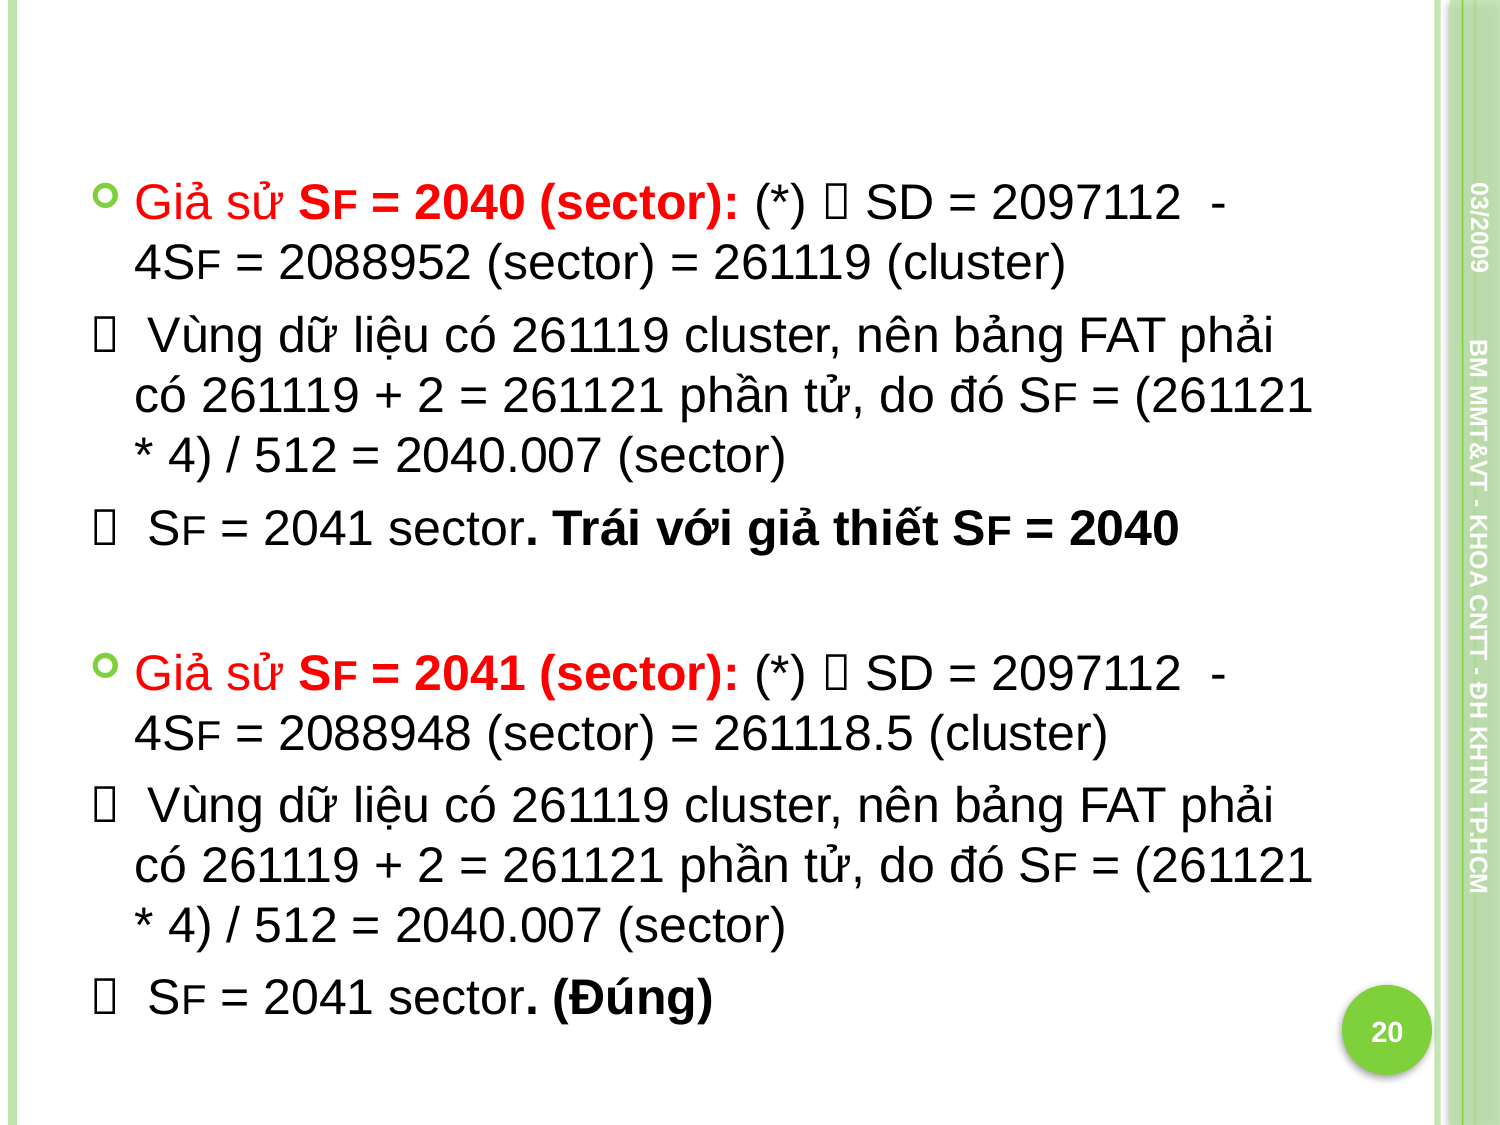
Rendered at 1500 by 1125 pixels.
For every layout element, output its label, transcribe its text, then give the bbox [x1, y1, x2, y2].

footer BM MMT&VT - KHOA CNTT - ĐH KHTN TP.HCM [1450, 324, 1500, 1063]
list Giả sử SF = 2040 (sector): (*)  SD = 2097112 - 4SF = 2088952 (sector) = 261119 (cluster)  Vùng dữ liệu có 261119 cluster, nên bảng FAT phải có 261119 + 2 = 261121 phần tử, do đó SF = (261121 * 4) / 512 = 2040.007 (sector)  SF = 2041 sector. Trái với giả thiết SF = 2040 Giả sử SF = 2041 (sector): (*)  SD = 2097112 - 4SF = 2088948 (sector) = 261118.5 (cluster)  Vùng dữ liệu có 261119 cluster, nên bảng FAT phải có 261119 + 2 = 261121 phần tử, do đó SF = (261121 * 4) / 512 = 2040.007 (sector)  SF = 2041 sector. (Đúng) [75, 162, 1338, 1062]
slide_number 03/2009 [1449, 131, 1500, 325]
slide_number 20 [1337, 988, 1438, 1074]
